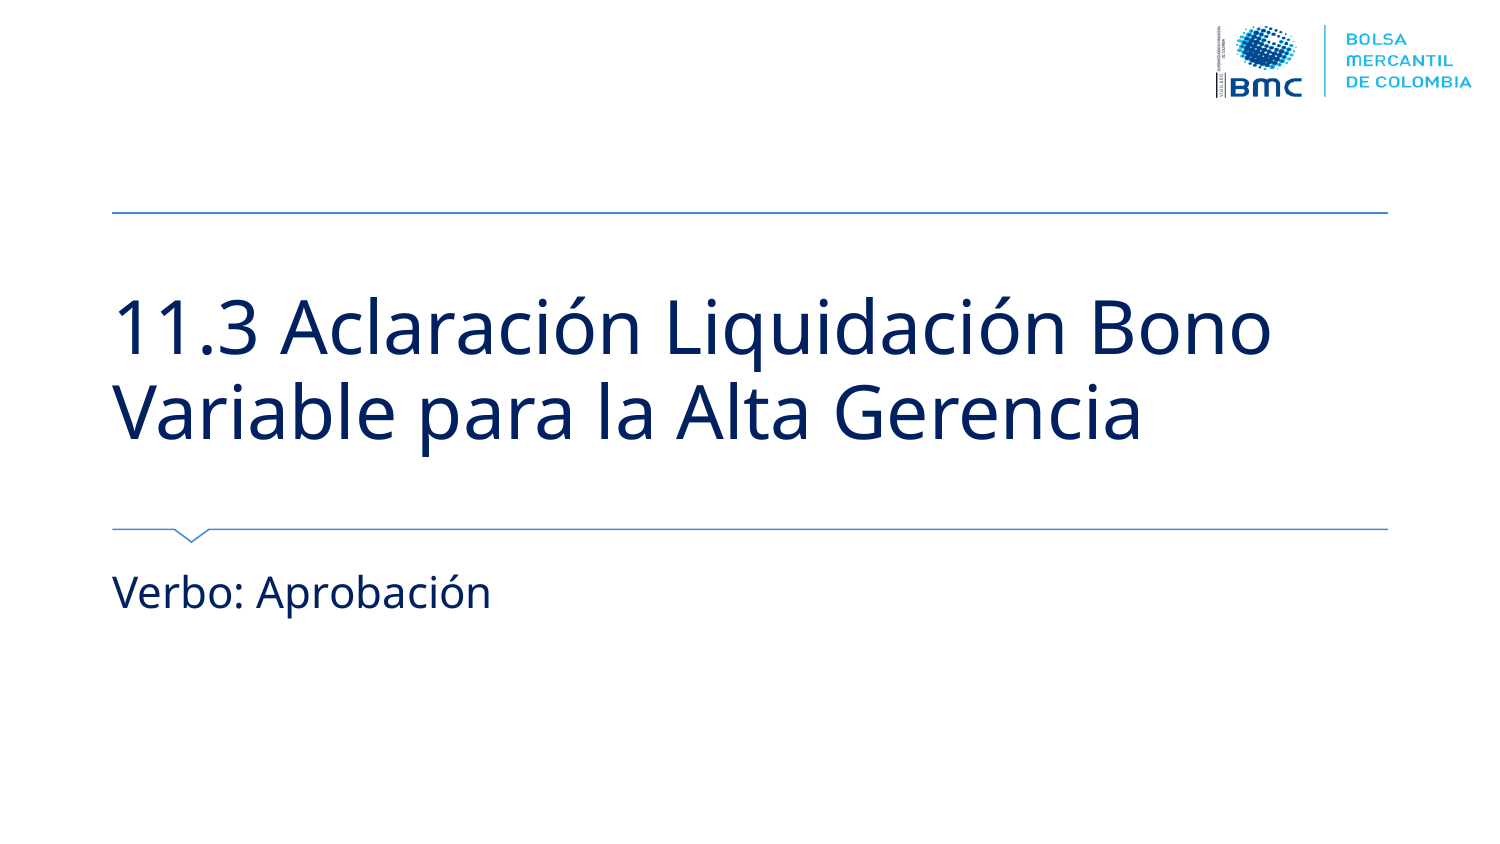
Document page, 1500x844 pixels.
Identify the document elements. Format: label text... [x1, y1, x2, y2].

picture [1216, 26, 1226, 98]
picture [1228, 25, 1474, 101]
title 11.3 Aclaración Liquidación Bono Variable para la Alta Gerencia [112, 234, 1388, 509]
list Verbo: Aprobación [112, 568, 1388, 743]
